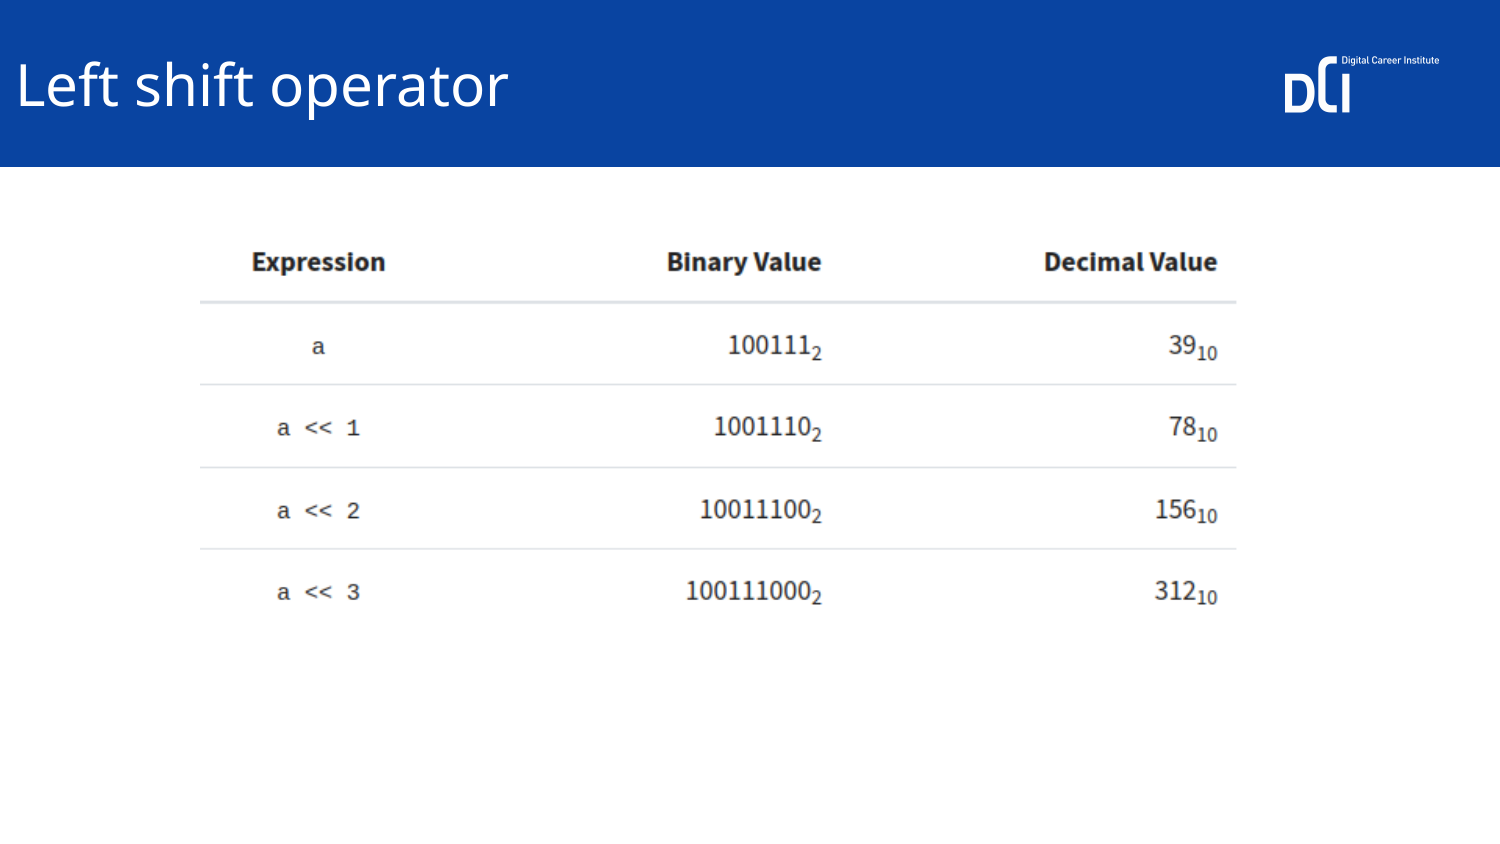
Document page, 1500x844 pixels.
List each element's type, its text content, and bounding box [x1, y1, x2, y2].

picture [1274, 43, 1445, 123]
title Left shift operator [0, 0, 1500, 167]
picture [199, 229, 1246, 647]
